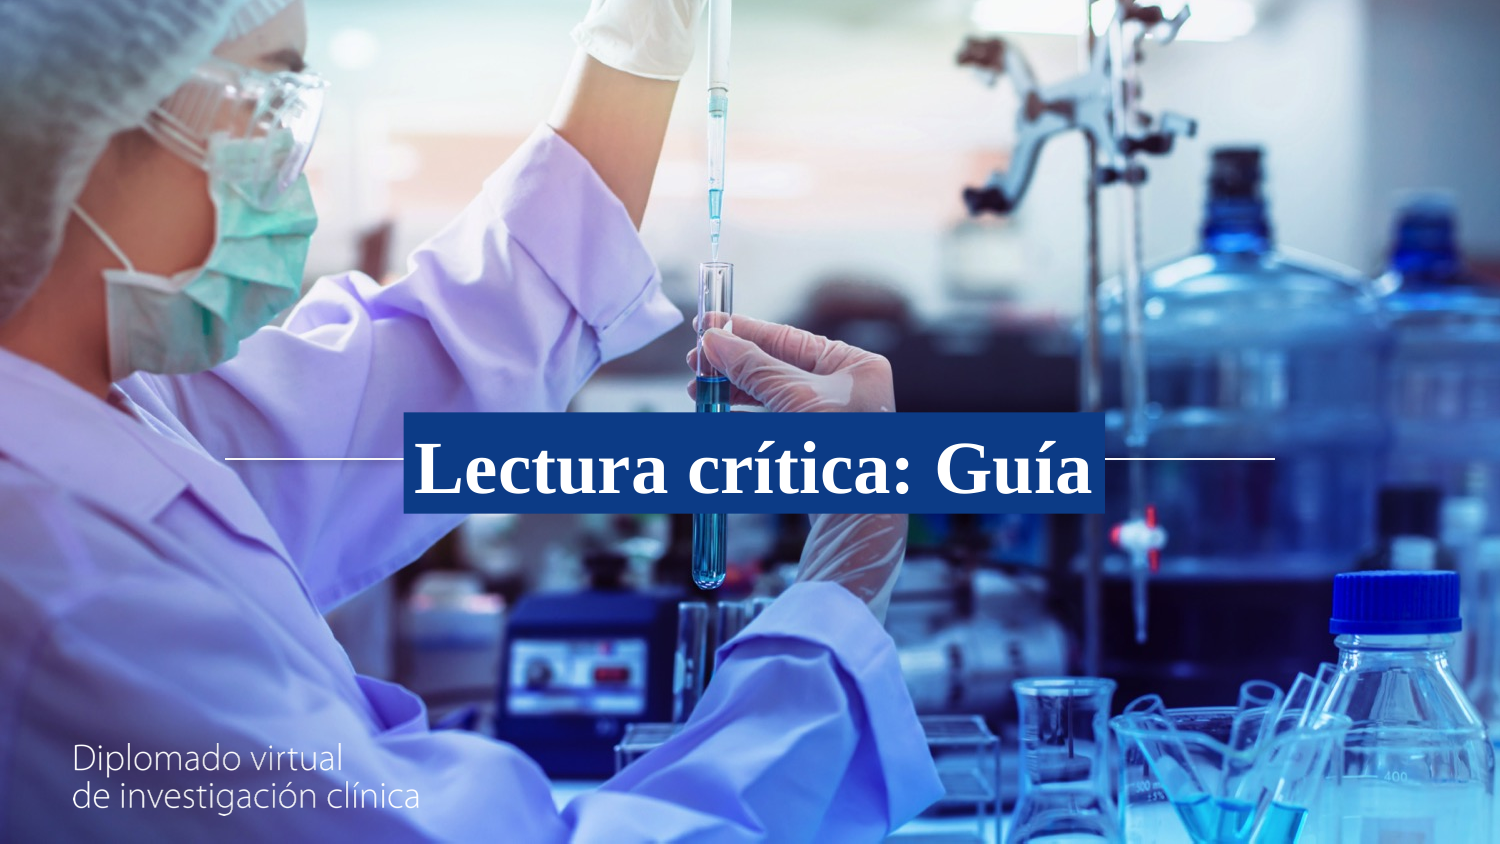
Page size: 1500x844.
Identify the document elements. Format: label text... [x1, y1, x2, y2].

picture [0, 0, 1500, 844]
text_box Lectura crítica: Guía [403, 412, 1105, 514]
